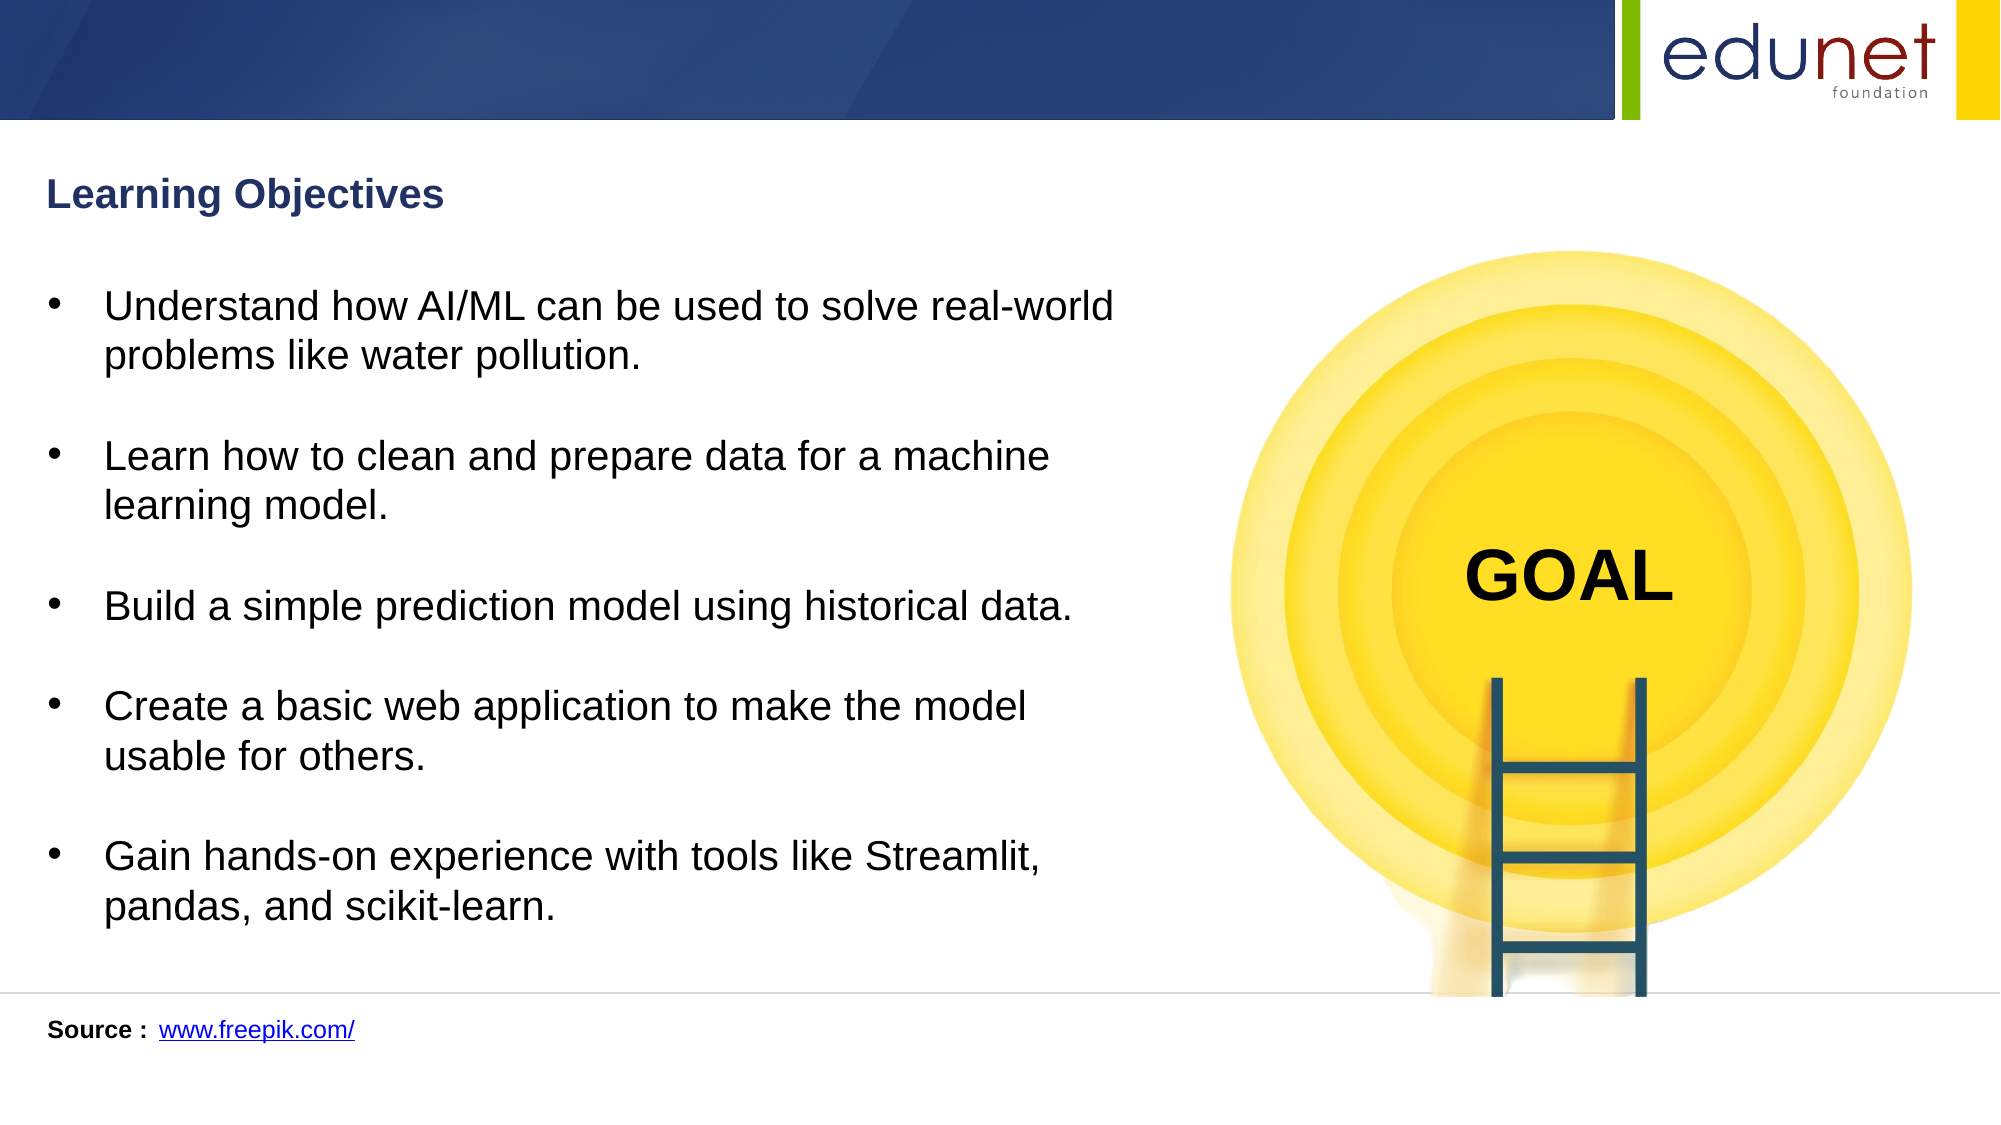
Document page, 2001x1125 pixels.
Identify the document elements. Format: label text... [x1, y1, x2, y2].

picture [1652, 12, 1948, 108]
text_box Understand how AI/ML can be used to solve real-world problems like water pollution. Learn how to clean and prepare data for a machine learning model. Build a simple prediction model using historical data. Create a basic web application to make the model usable for others. Gain hands-on experience with tools like Streamlit, pandas, and scikit-learn. [32, 270, 1170, 992]
text_box Learning Objectives [31, 159, 467, 225]
text_box Understand how AI/ML can be used to solve real-world problems like water pollution. Learn how to clean and prepare data for a machine learning model. Build a simple prediction model using historical data. Create a basic web application to make the model usable for others. Gain hands-on experience with tools like Streamlit, pandas, and scikit-learn. [32, 1005, 1170, 1125]
picture [1204, 236, 1944, 997]
